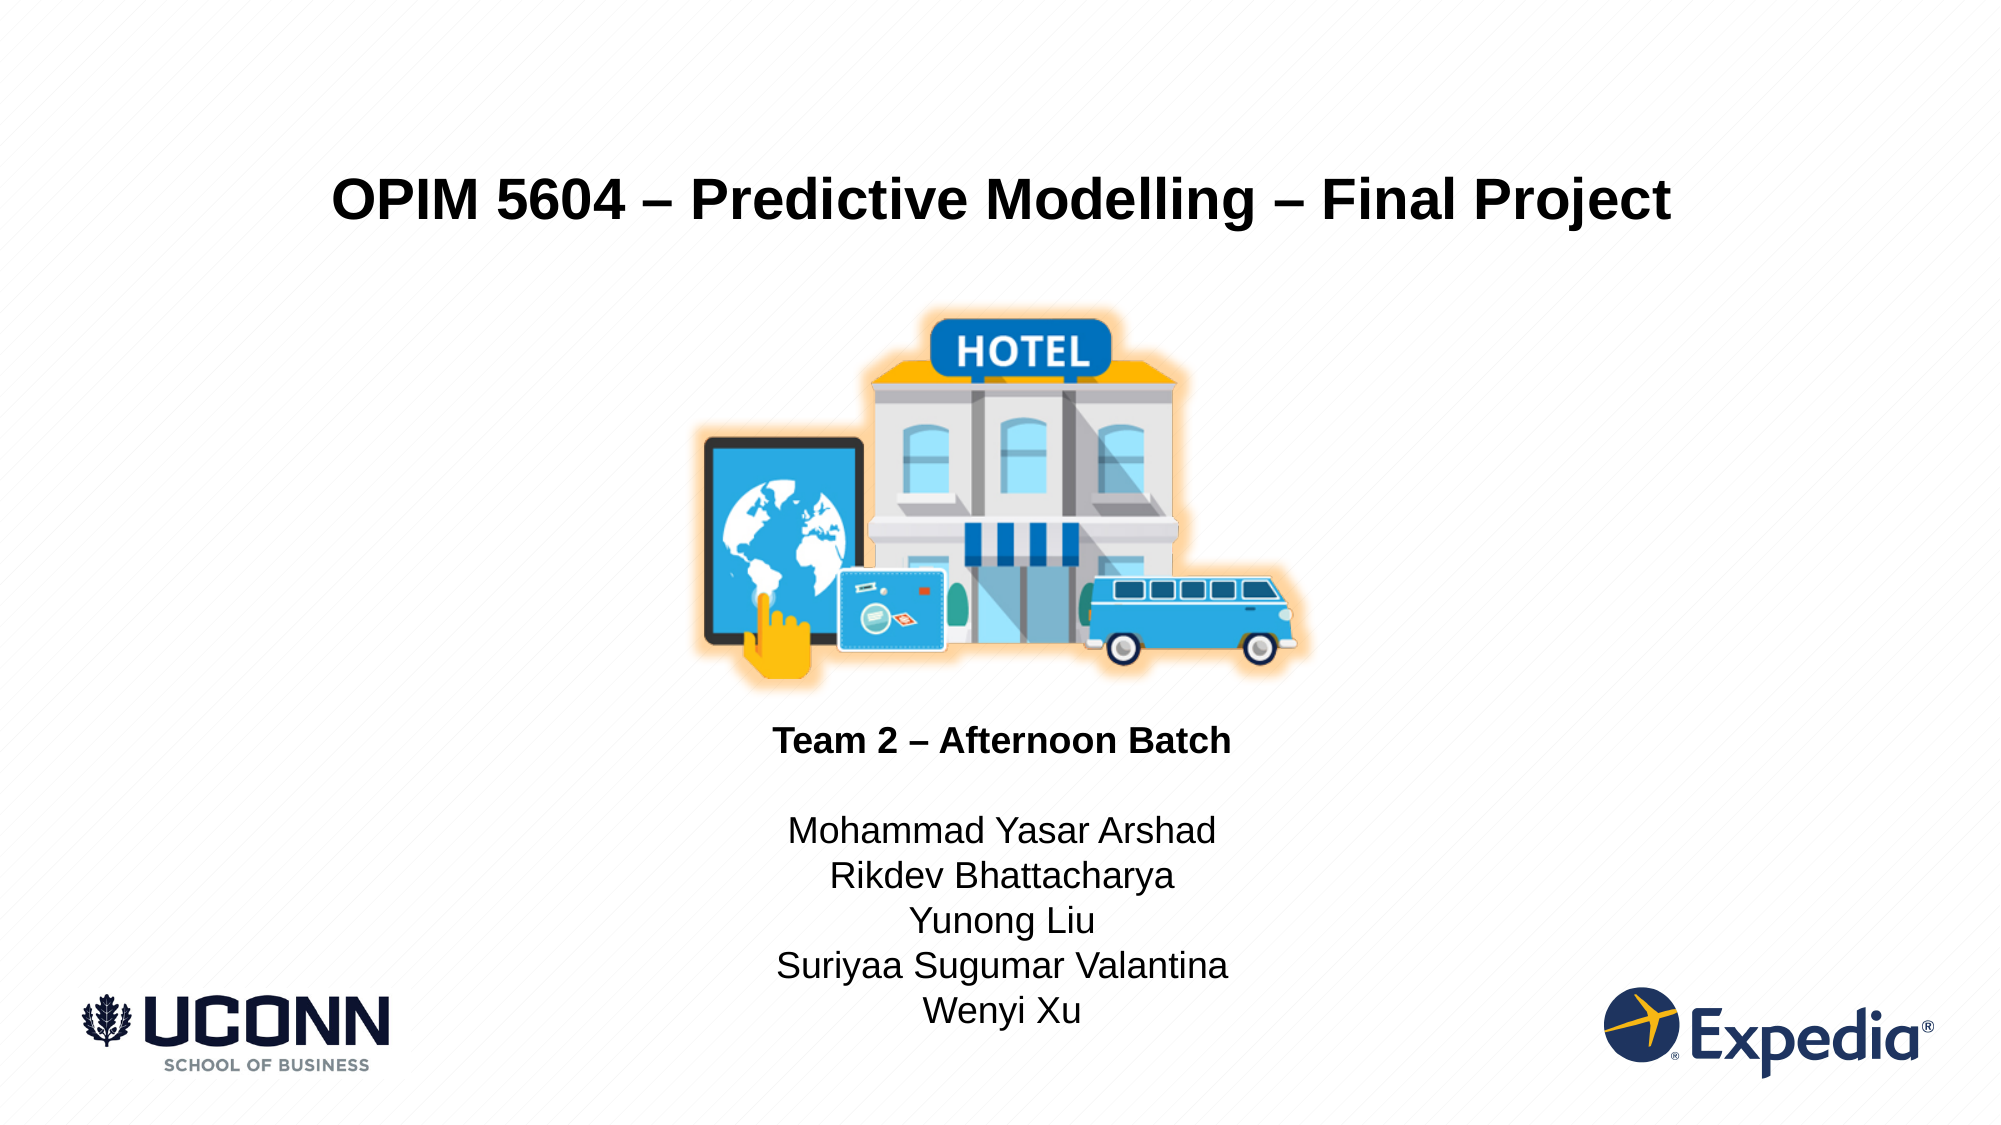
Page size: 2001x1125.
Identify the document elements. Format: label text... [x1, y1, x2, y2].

picture [70, 988, 411, 1079]
picture [1604, 923, 1935, 1125]
picture [693, 301, 1311, 679]
text_box Team 2 – Afternoon Batch Mohammad Yasar Arshad Rikdev Bhattacharya Yunong Liu Suriyaa Sugumar Valantina Wenyi Xu [70, 691, 1935, 876]
title OPIM 5604 – Predictive Modelling – Final Project [70, 104, 1934, 289]
